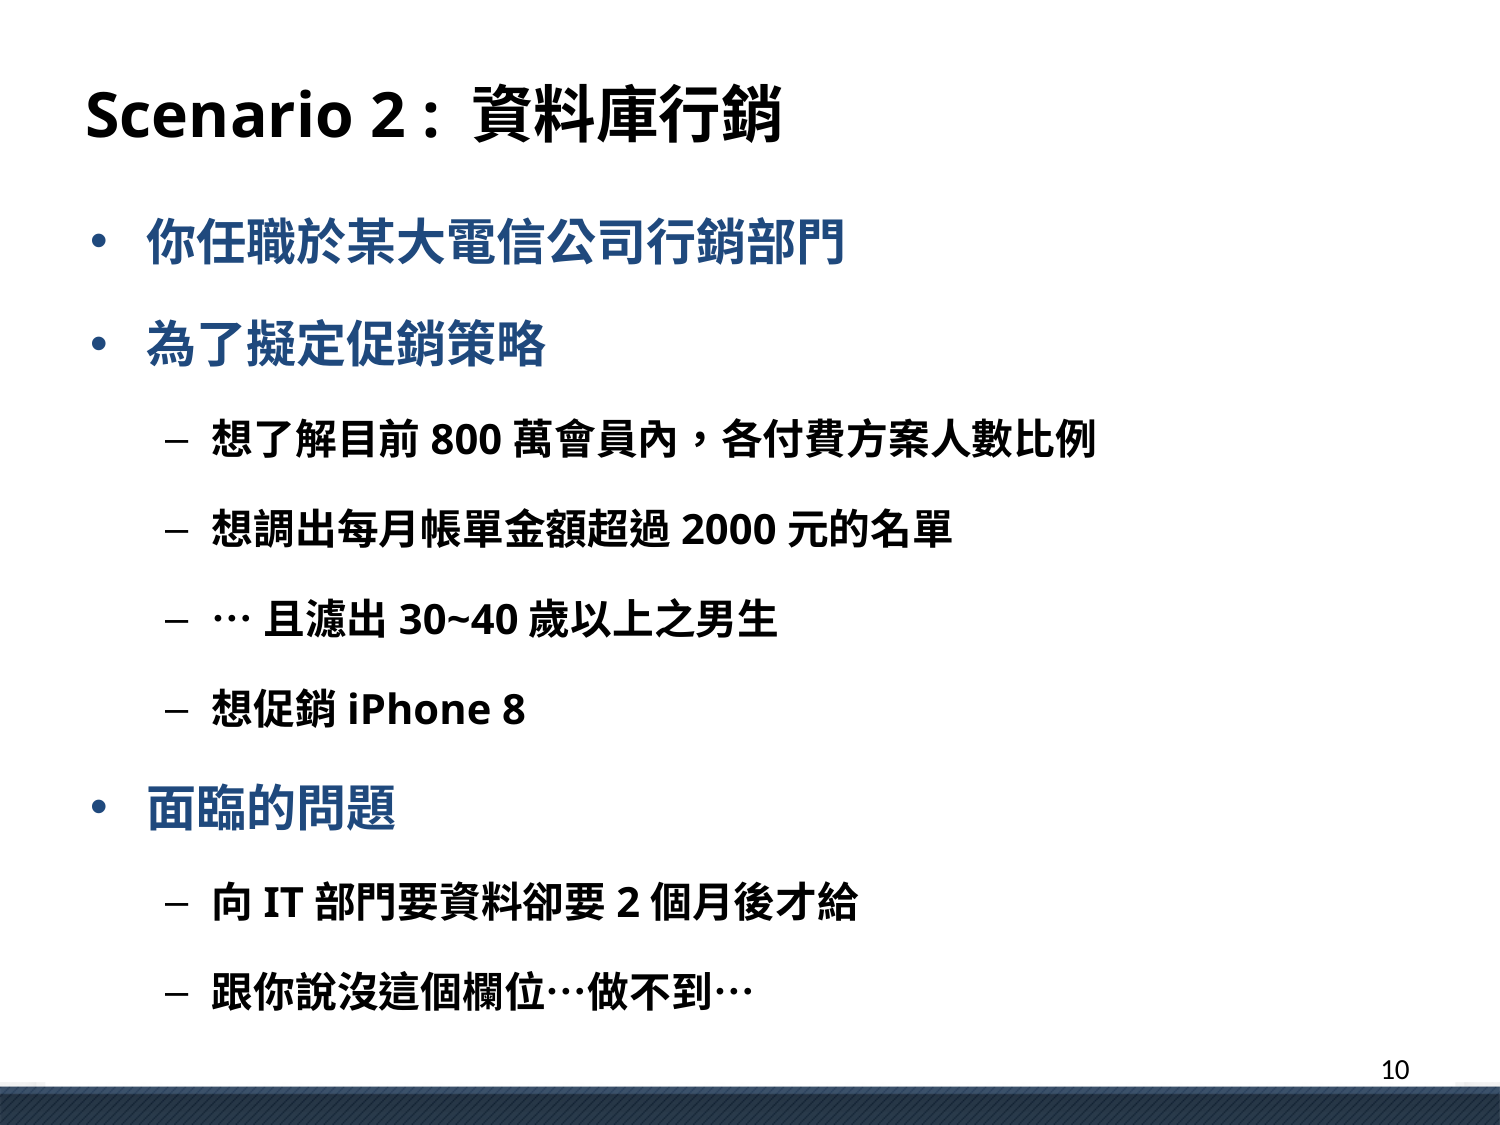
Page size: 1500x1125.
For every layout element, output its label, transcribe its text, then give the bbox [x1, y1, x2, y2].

list 你任職於某大電信公司行銷部門 為了擬定促銷策略 想了解目前800萬會員內，各付費方案人數比例 想調出每月帳單金額超過2000元的名單 …且濾出30~40歲以上之男生 想促銷iPhone 8 面臨的問題 向IT部門要資料卻要2個月後才給 跟你說沒這個欄位…做不到… [75, 184, 1425, 1029]
slide_number 10 [1074, 1042, 1425, 1103]
title Scenario 2 : 資料庫行銷 [70, 54, 1421, 171]
picture [0, 1083, 1500, 1125]
